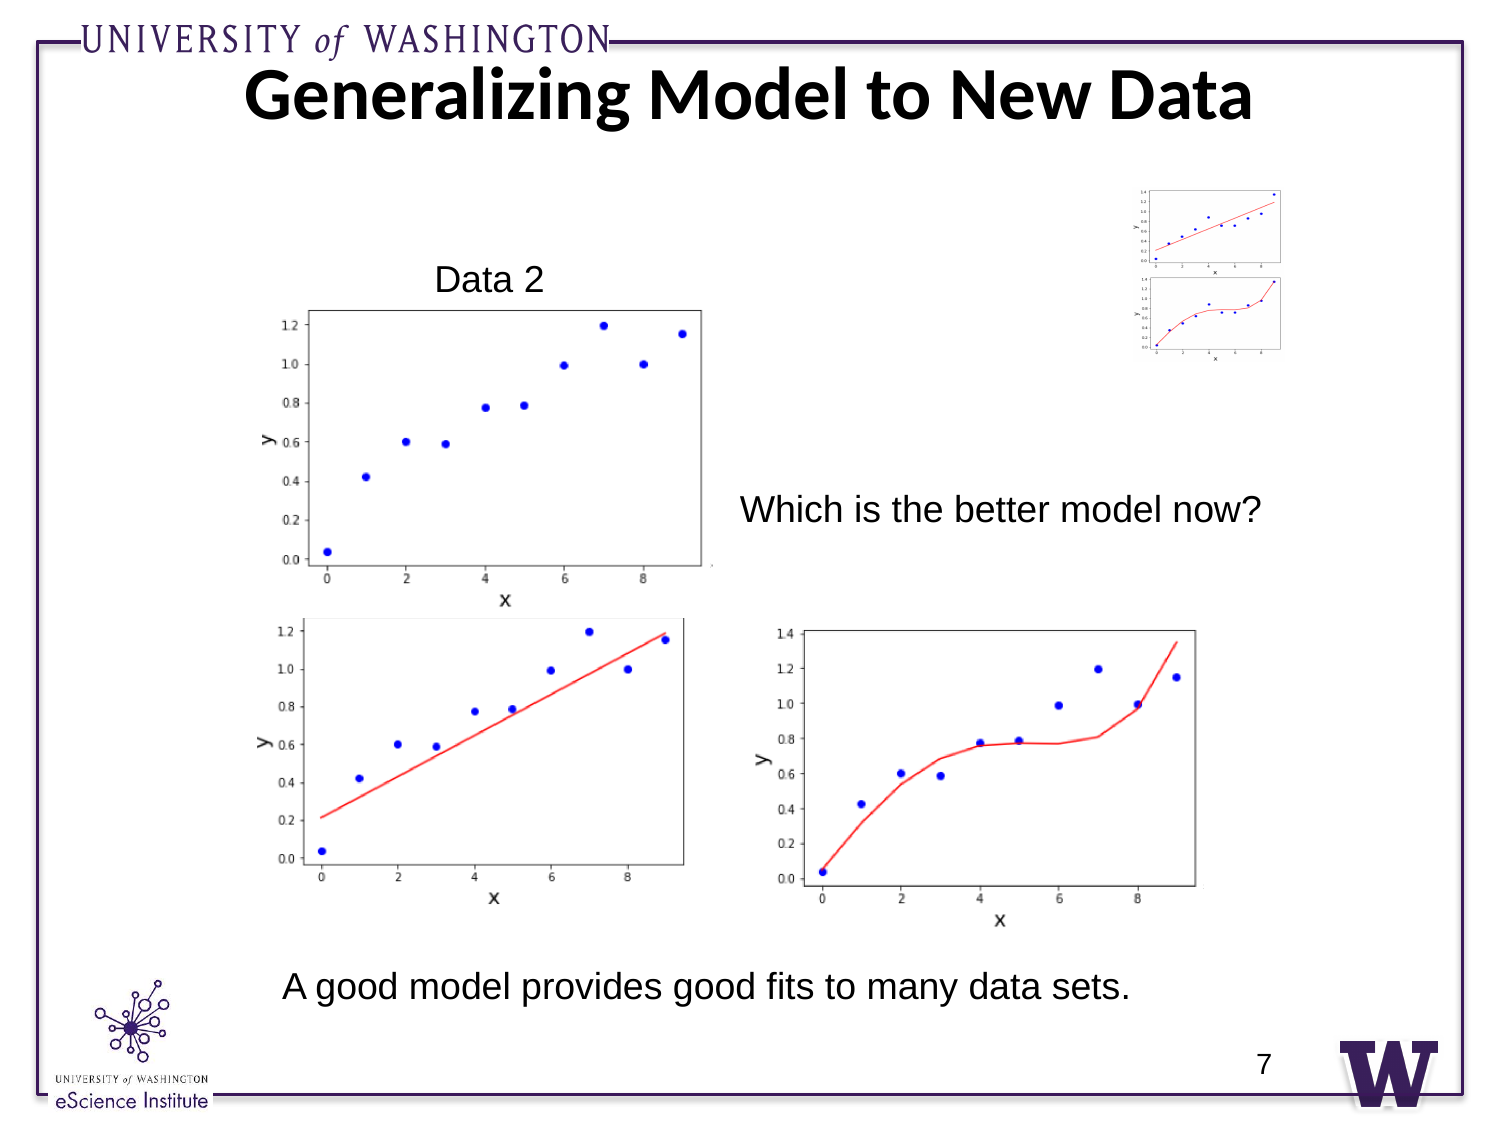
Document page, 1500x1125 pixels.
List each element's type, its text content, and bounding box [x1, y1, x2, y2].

text_box Which is the better model now? [725, 478, 1277, 538]
picture [48, 978, 213, 1113]
picture [1340, 1096, 1438, 1107]
title Generalizing Model to New Data [75, 37, 1425, 175]
text_box Data 2 [419, 247, 560, 282]
picture [81, 24, 609, 37]
picture [1340, 1041, 1438, 1093]
picture [243, 283, 713, 909]
picture [751, 602, 1204, 938]
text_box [1132, 187, 1285, 362]
slide_number 7 [1241, 1037, 1325, 1098]
text_box A good model provides good fits to many data sets. [267, 955, 1147, 1015]
